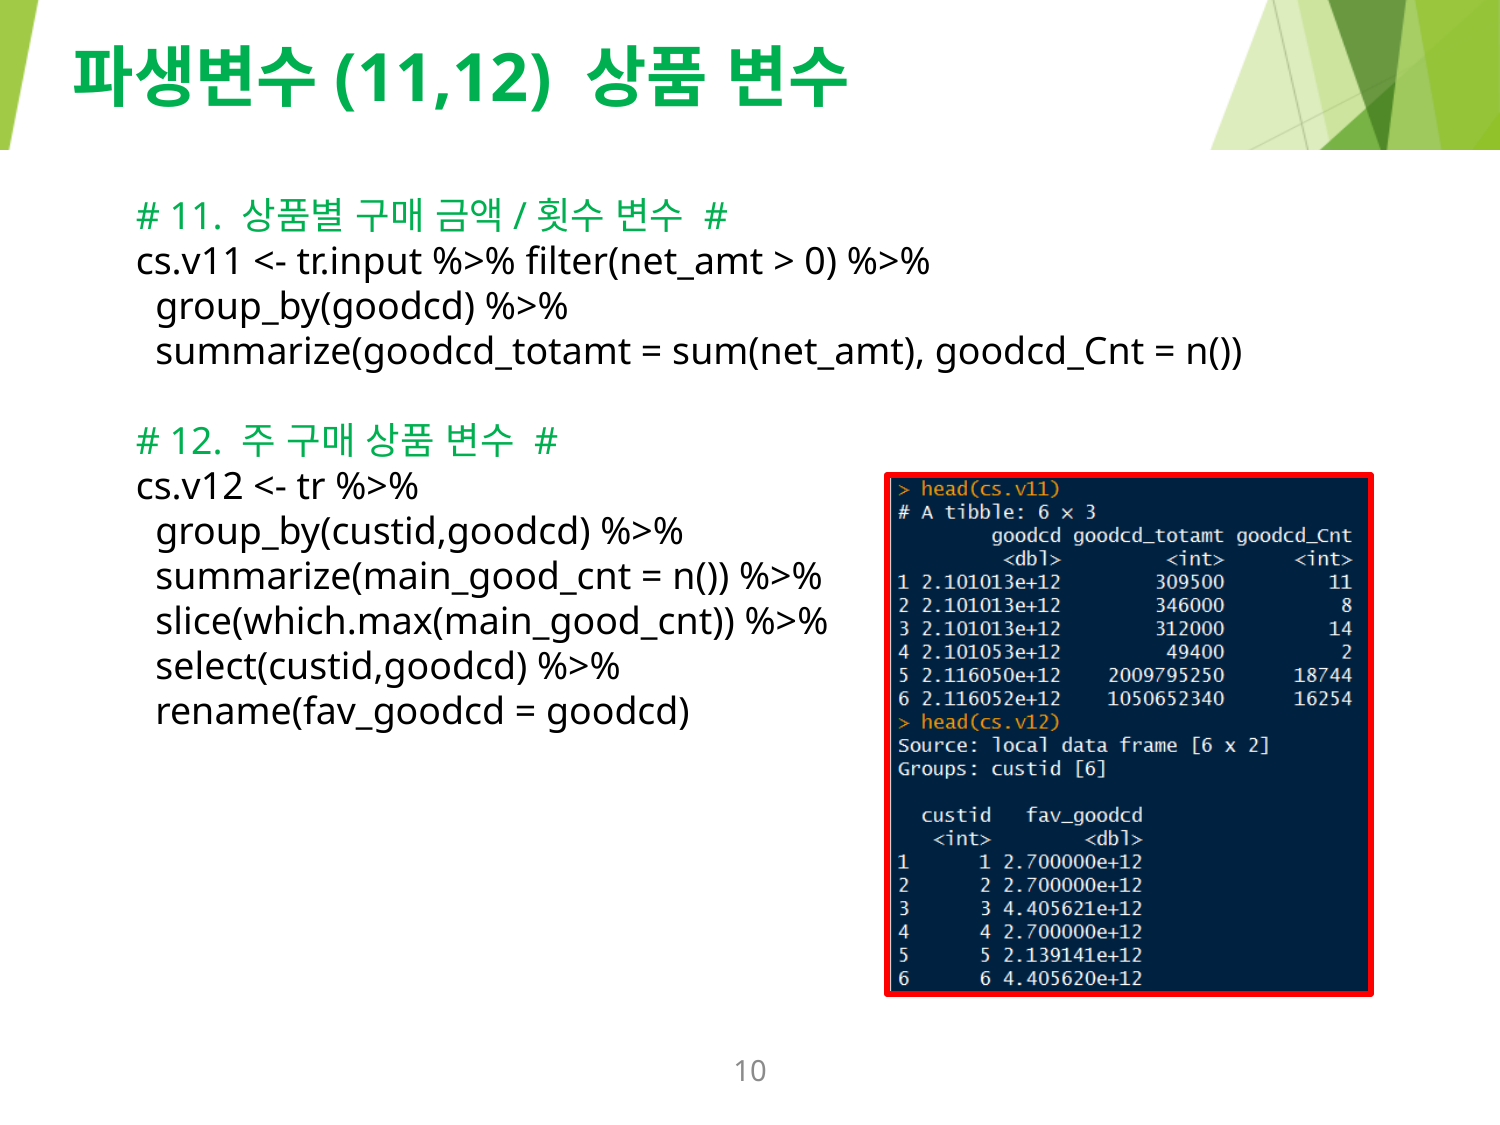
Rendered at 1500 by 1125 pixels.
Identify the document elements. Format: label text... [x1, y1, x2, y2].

text_box # 11. 상품별 구매 금액/횟수 변수 # cs.v11 <- tr.input %>% filter(net_amt > 0) %>% group_by(goodcd) %>% summarize(goodcd_totamt = sum(net_amt), goodcd_Cnt = n()) # 12. 주 구매 상품 변수 # cs.v12 <- tr %>% group_by(custid,goodcd) %>% summarize(main_good_cnt = n()) %>% slice(which.max(main_good_cnt)) %>% select(custid,goodcd) %>% rename(fav_goodcd = goodcd) [121, 184, 1406, 740]
slide_number 10 [581, 1042, 919, 1103]
picture [889, 478, 1368, 991]
picture [0, 0, 1500, 150]
